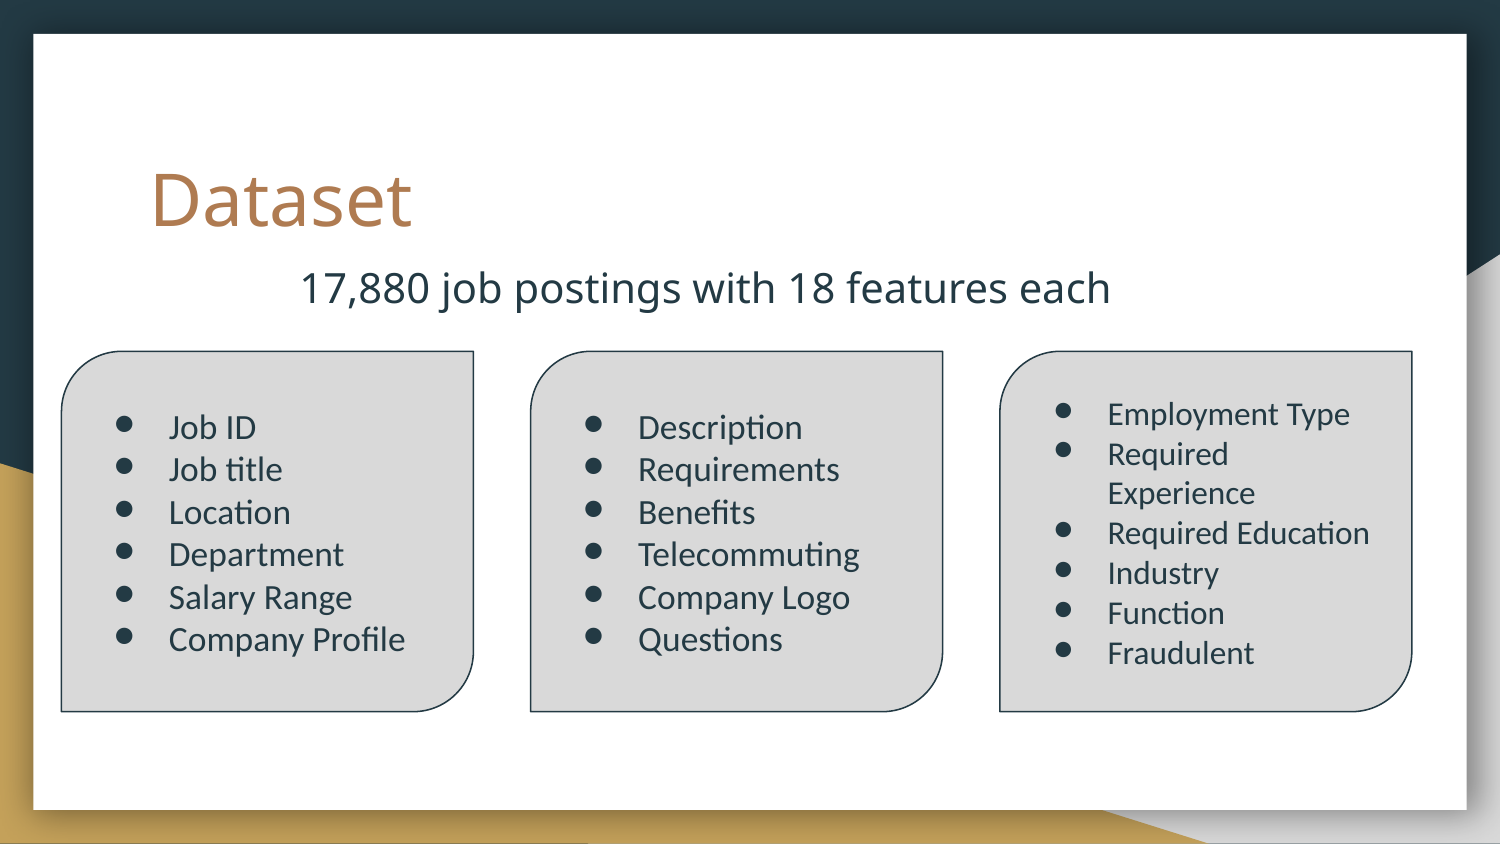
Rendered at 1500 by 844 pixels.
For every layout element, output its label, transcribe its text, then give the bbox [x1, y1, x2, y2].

title Dataset 17,880 job postings with 18 features each [134, 138, 1366, 231]
text_box Description Requirements Benefits Telecommuting Company Logo Questions [530, 351, 943, 712]
text_box Job ID Job title Location Department Salary Range Company Profile [61, 351, 474, 712]
text_box Employment Type Required Experience Required Education Industry Function Fraudulent [999, 351, 1412, 712]
